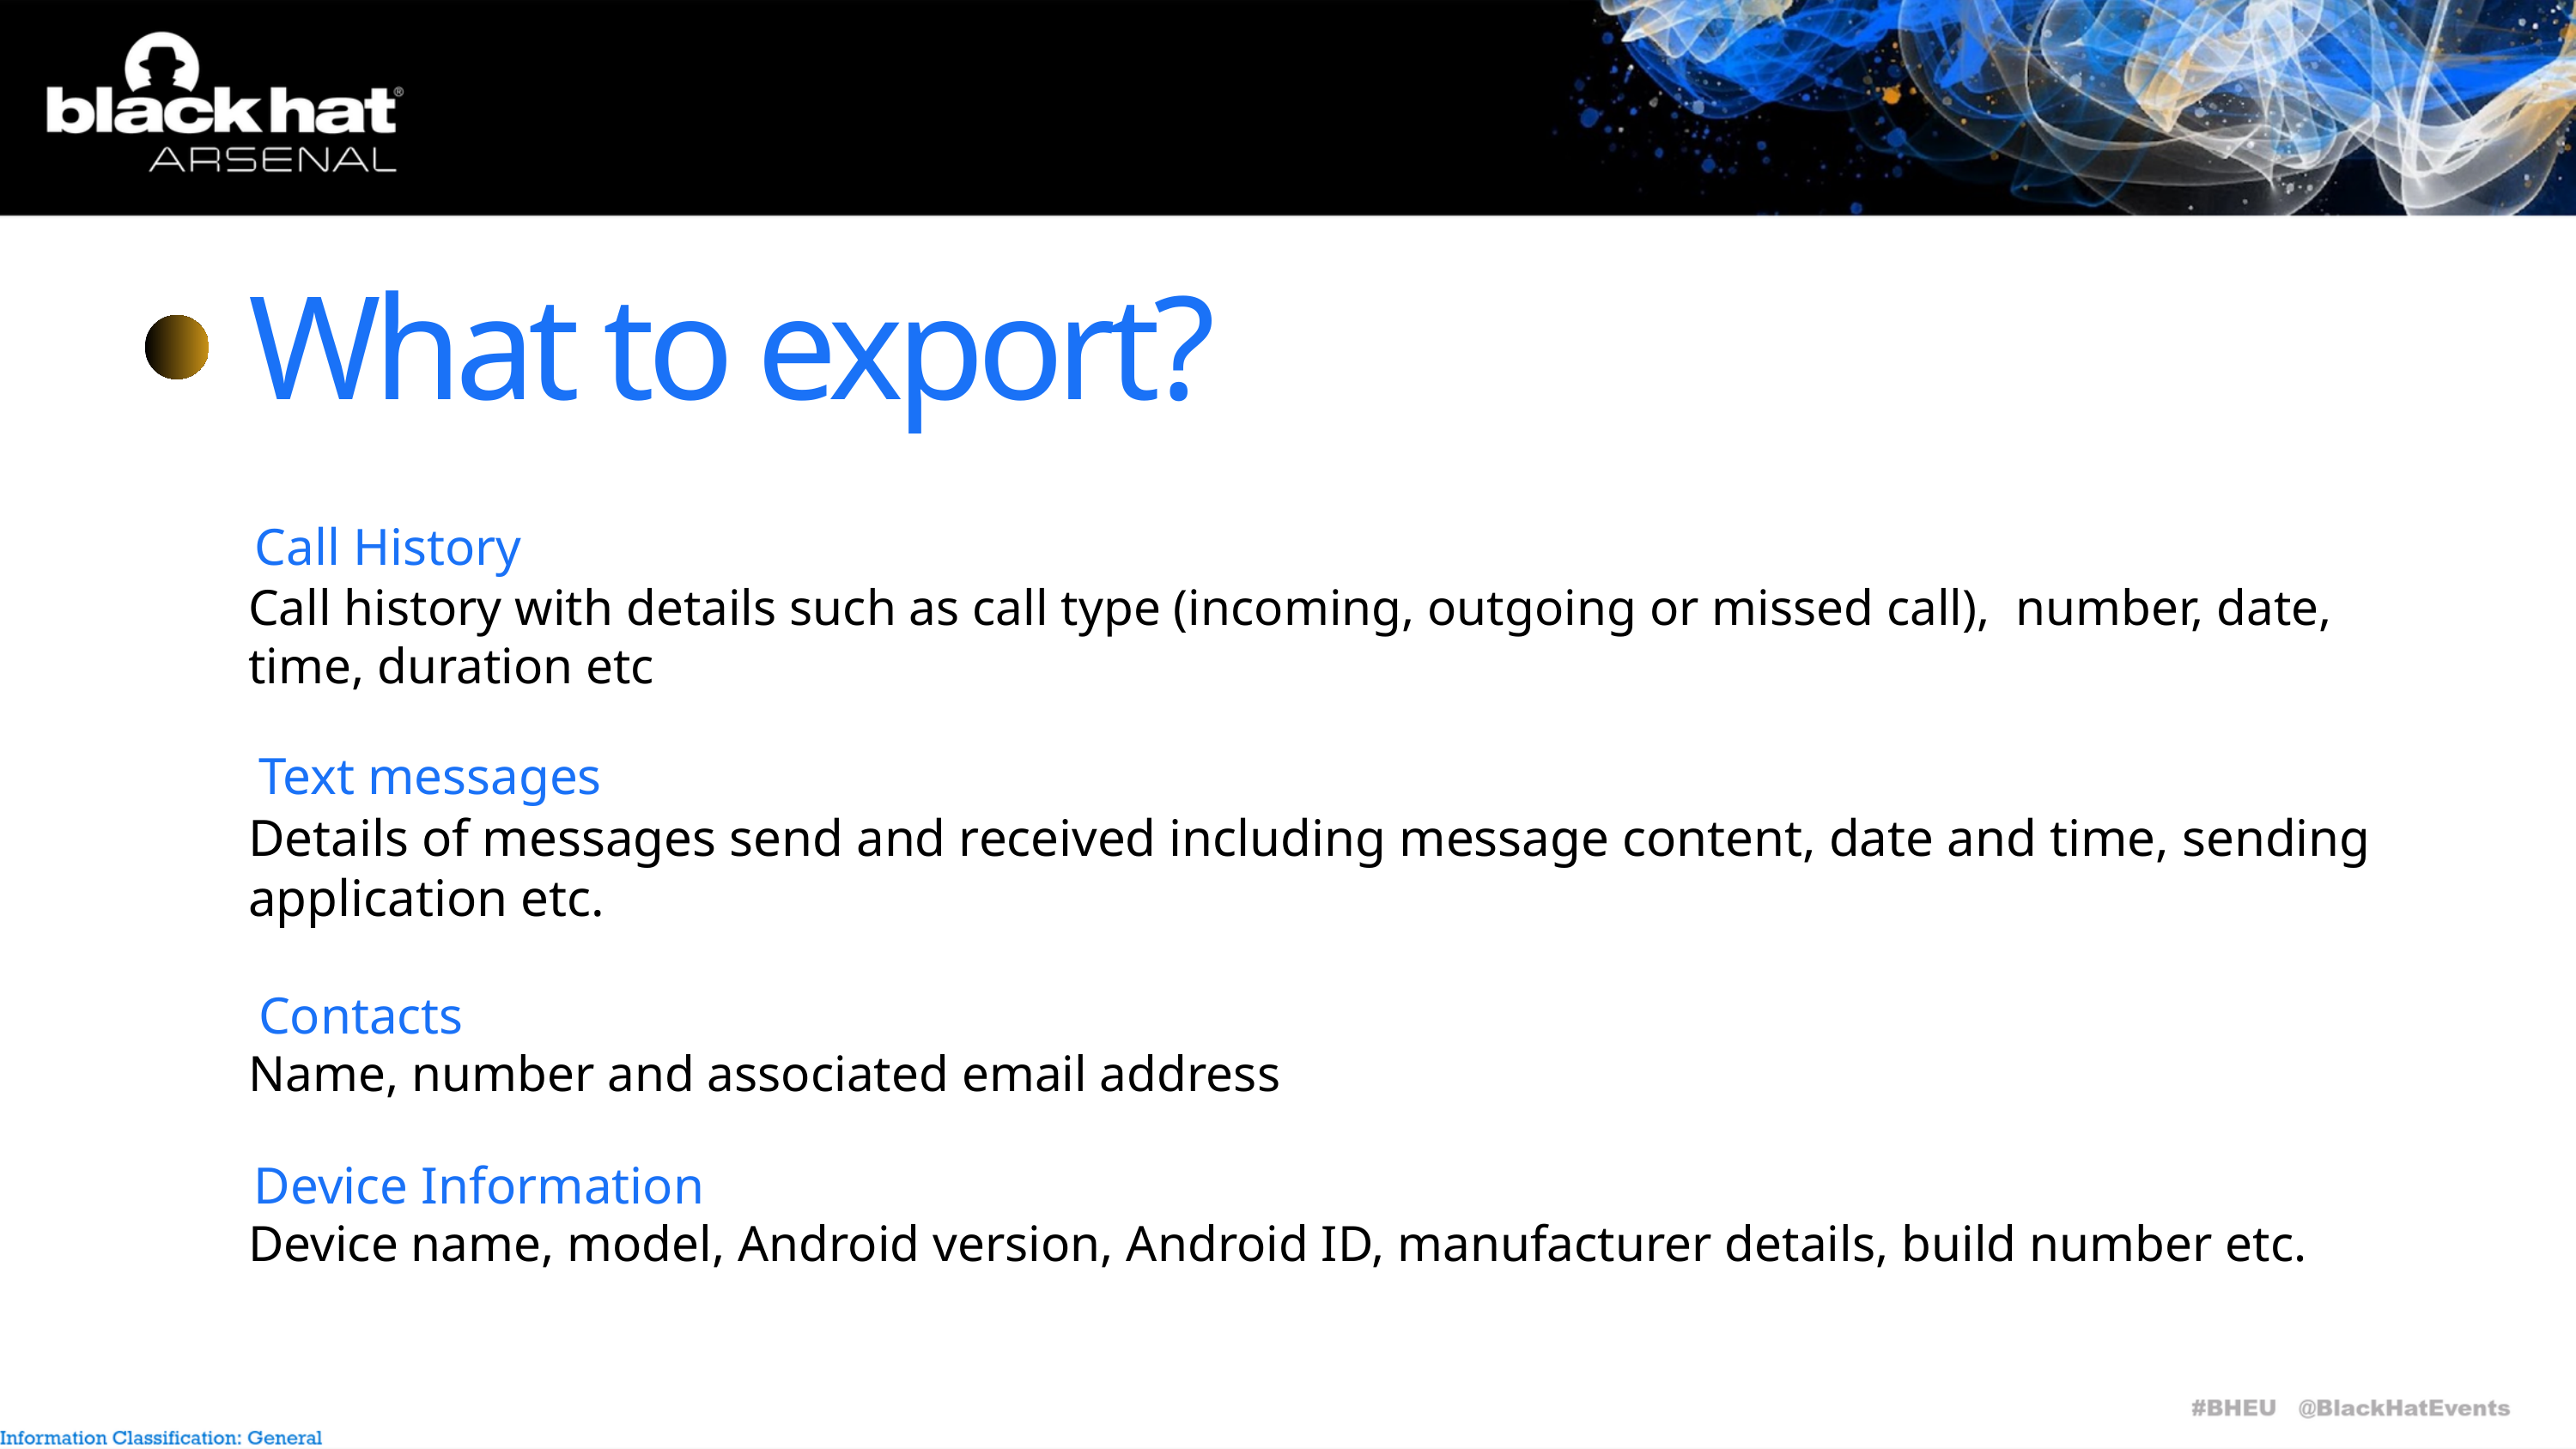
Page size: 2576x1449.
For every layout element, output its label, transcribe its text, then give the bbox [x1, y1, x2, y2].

text_box Details of messages send and received including message content, date and time, sending application etc. [248, 805, 2432, 926]
text_box Device name, model, Android version, Android ID, manufacturer details, build number etc. [248, 1212, 2432, 1271]
text_box Contacts [248, 983, 474, 1042]
text_box Text messages [248, 743, 612, 804]
text_box [0, 0, 2576, 1449]
text_box Call History [248, 514, 529, 575]
text_box Device Information [248, 1154, 710, 1212]
text_box Name, number and associated email address [248, 1042, 2432, 1101]
text_box What to export? [248, 277, 1662, 429]
text_box Call history with details such as call type (incoming, outgoing or missed call), number, date, time, duration etc [248, 576, 2432, 752]
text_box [144, 314, 210, 379]
